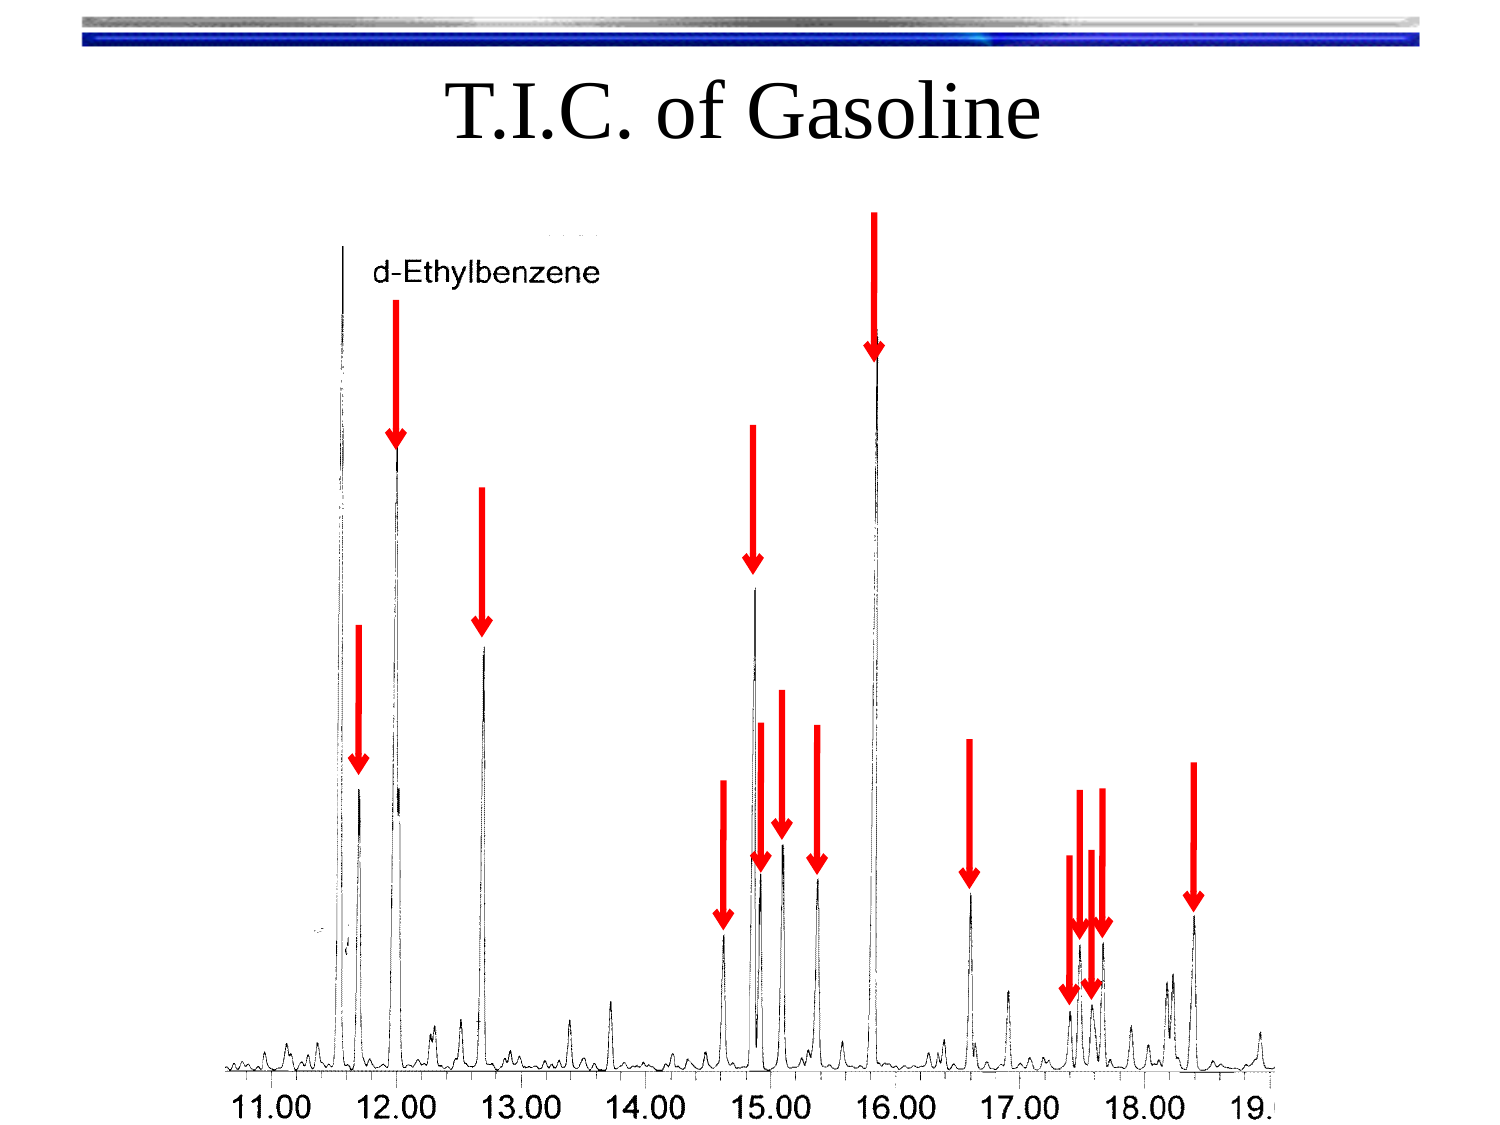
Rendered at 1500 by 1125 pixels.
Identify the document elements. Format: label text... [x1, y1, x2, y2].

picture [224, 235, 1276, 1125]
text_box T.I.C. of Gasoline [37, 12, 1450, 198]
picture [79, 12, 1426, 52]
